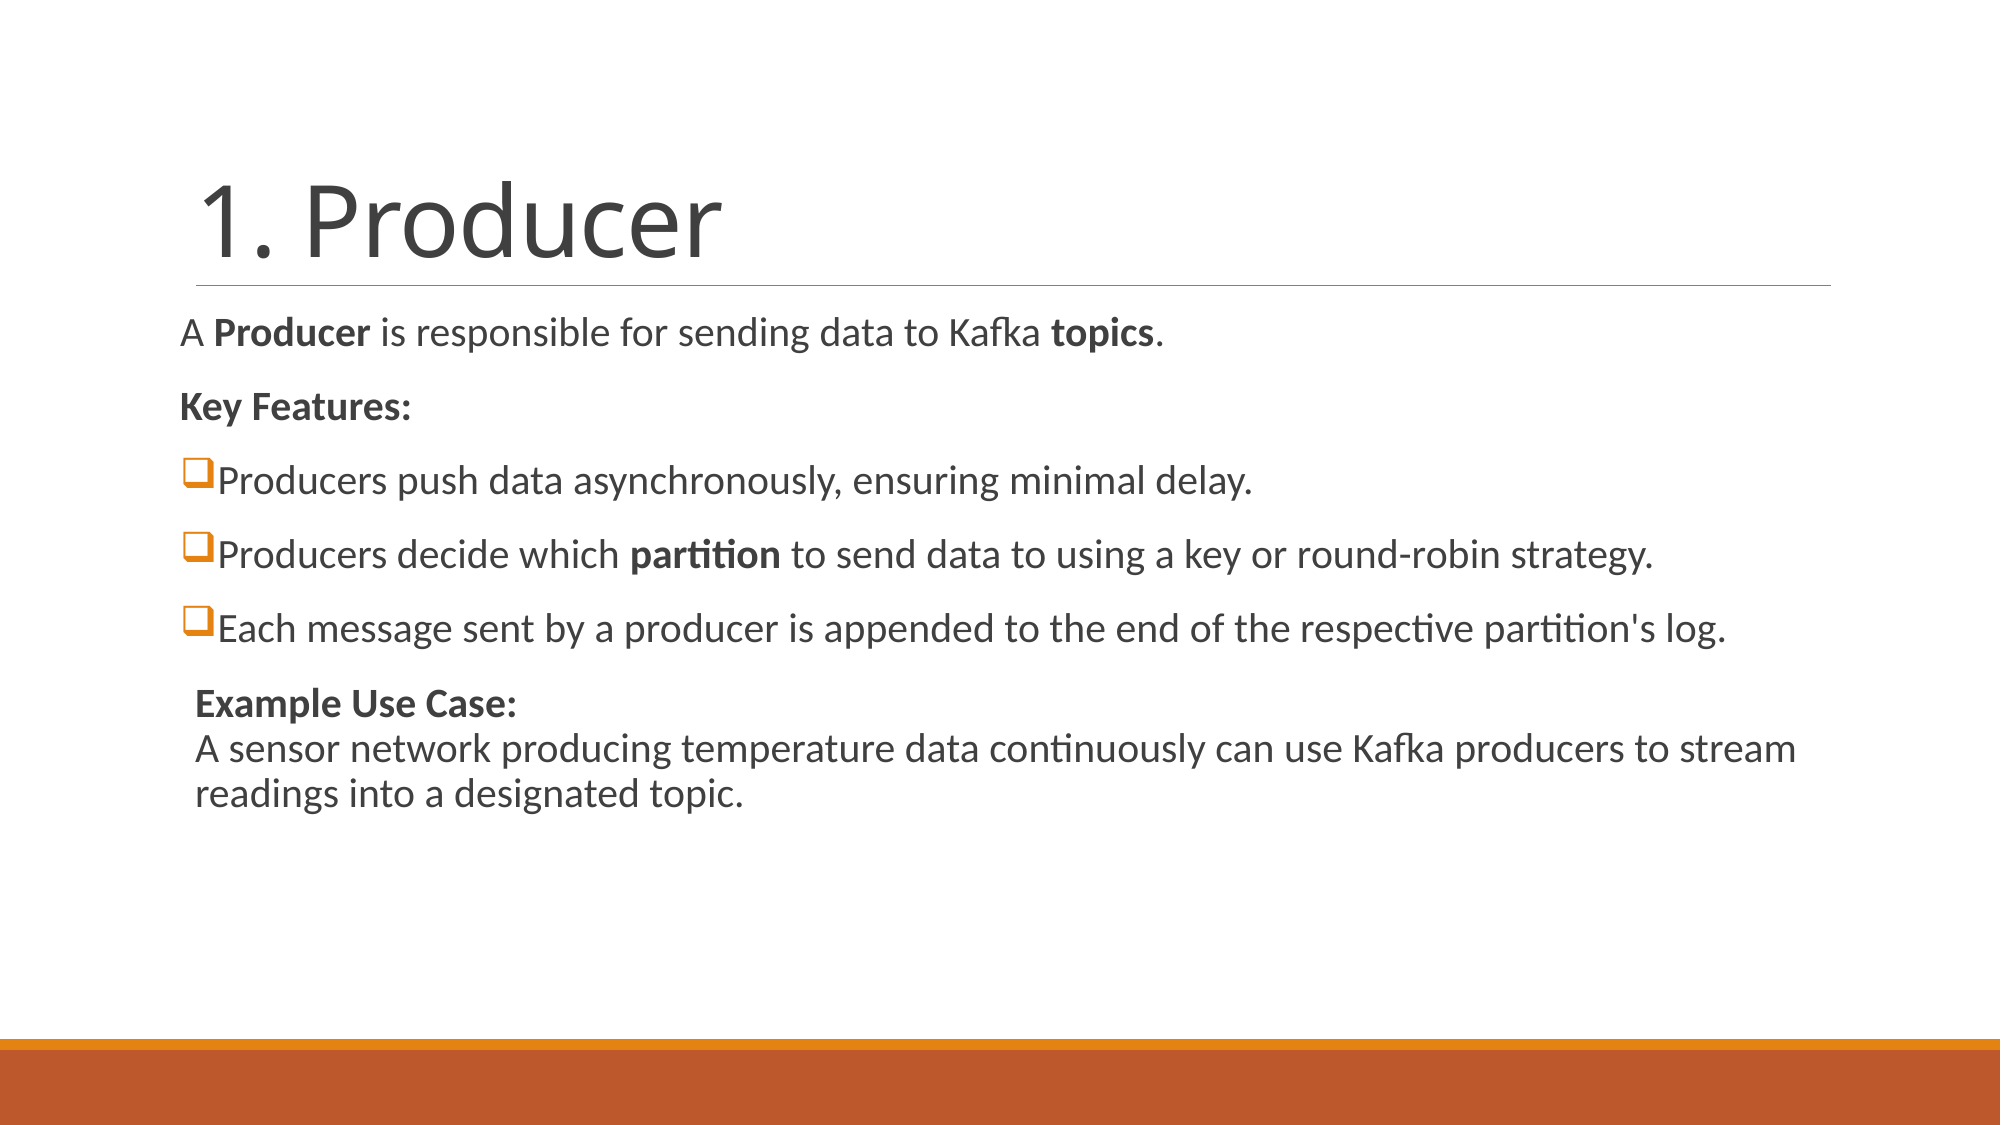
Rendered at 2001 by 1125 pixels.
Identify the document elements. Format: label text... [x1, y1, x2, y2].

list A Producer is responsible for sending data to Kafka topics. Key Features: Producers push data asynchronously, ensuring minimal delay. Producers decide which partition to send data to using a key or round-robin strategy. Each message sent by a producer is appended to the end of the respective partition's log. Example Use Case: A sensor network producing temperature data continuously can use Kafka producers to stream readings into a designated topic. [180, 302, 1830, 963]
title 1. Producer [180, 47, 1830, 285]
